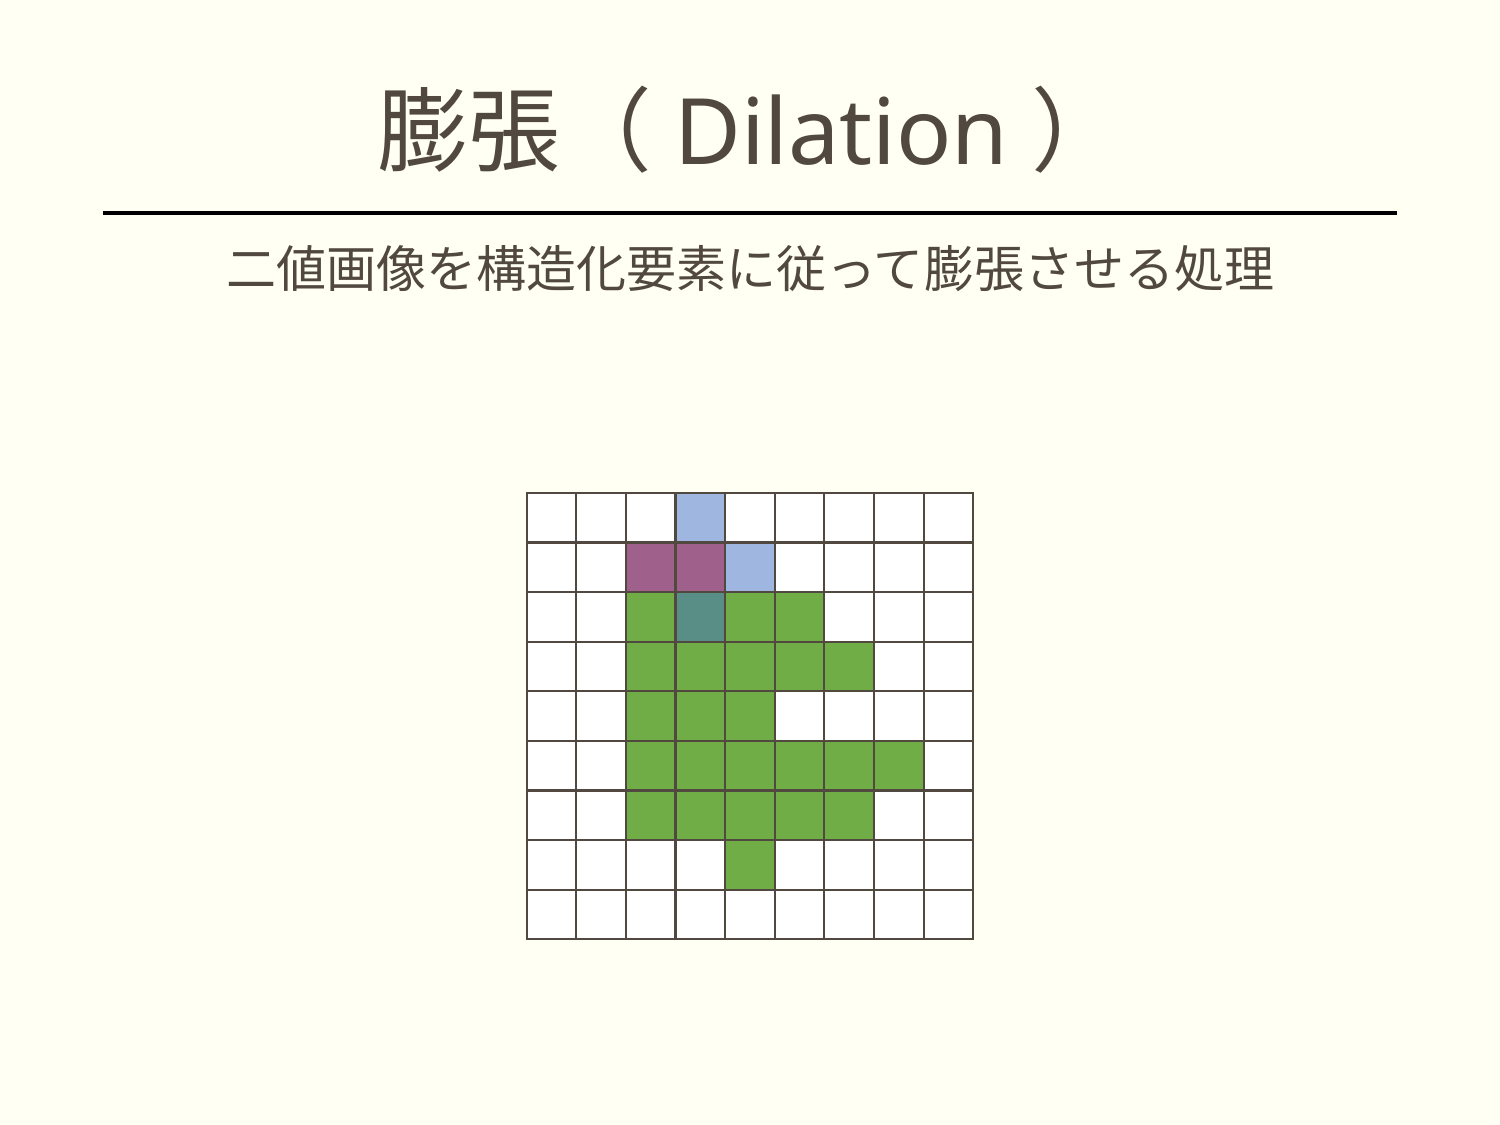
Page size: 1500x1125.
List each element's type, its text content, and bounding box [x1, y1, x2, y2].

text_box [526, 492, 974, 940]
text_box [625, 492, 775, 642]
list 二値画像を構造化要素に従って膨張させる処理 [103, 236, 1397, 1072]
title 膨張（Dilation） [103, 71, 1397, 200]
